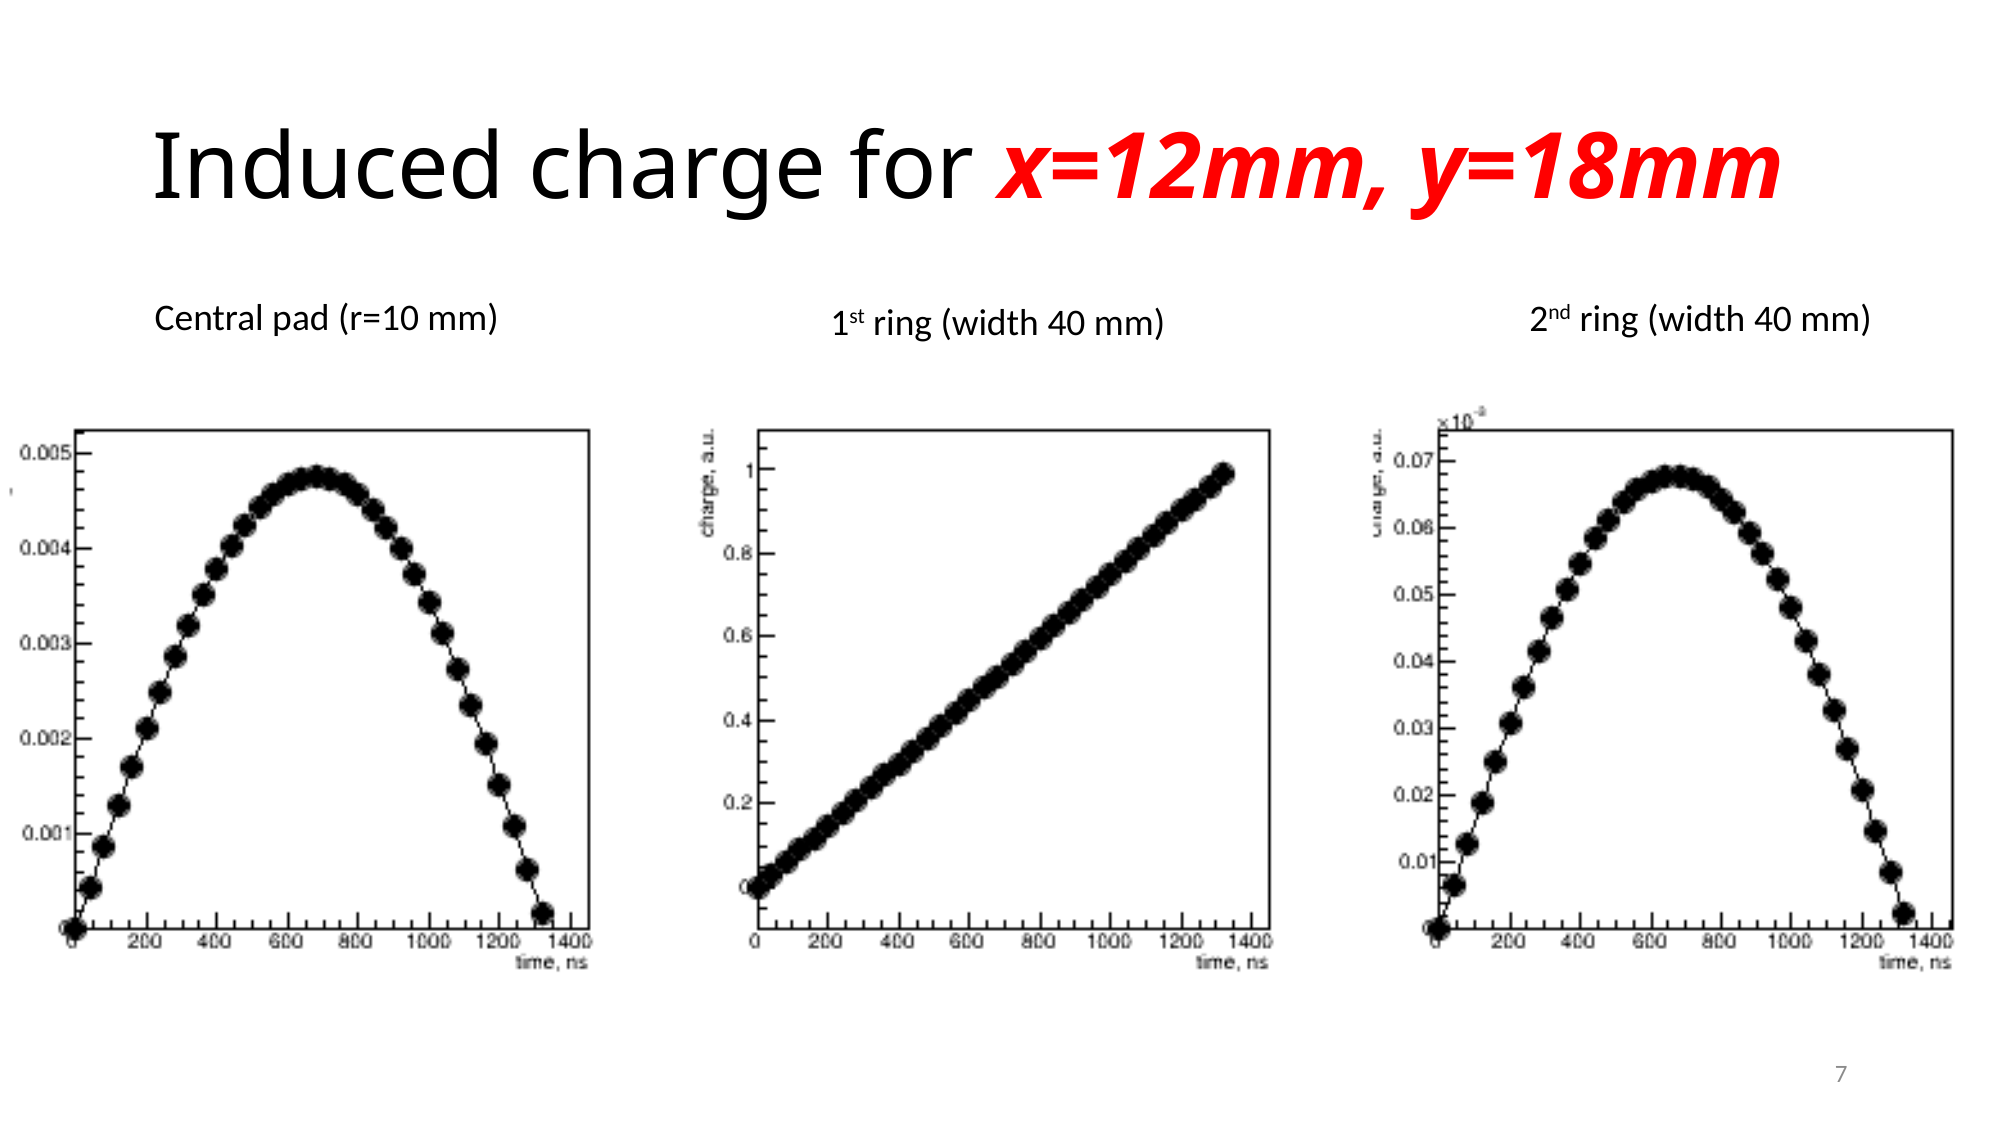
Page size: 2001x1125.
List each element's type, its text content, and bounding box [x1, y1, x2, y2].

text_box 2nd ring (width 40 mm) [1514, 286, 1894, 346]
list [8, 363, 1988, 1004]
title Induced charge for x=12mm, y=18mm [137, 59, 1863, 278]
slide_number 7 [1412, 1042, 1863, 1103]
text_box 1st ring (width 40 mm) [815, 290, 1181, 350]
text_box Central pad (r=10 mm) [139, 285, 515, 346]
